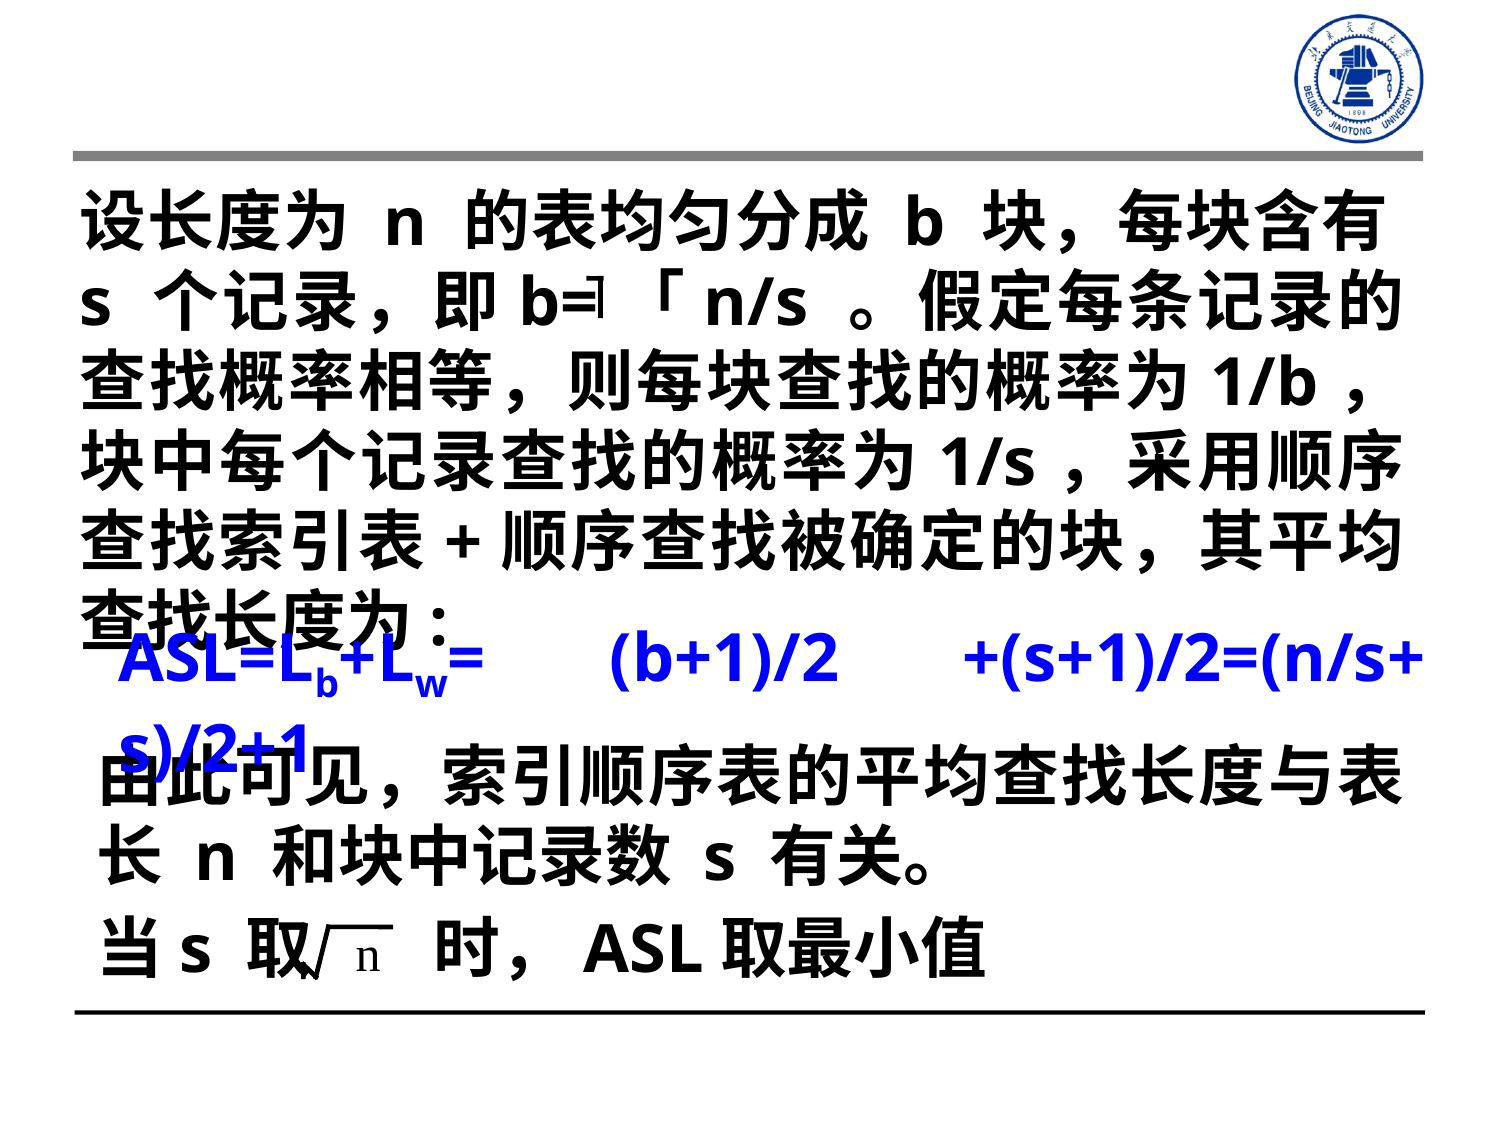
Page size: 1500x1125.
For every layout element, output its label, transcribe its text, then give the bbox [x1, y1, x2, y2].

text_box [303, 914, 392, 990]
text_box 由此可见，索引顺序表的平均查找长度与表长 n 和块中记录数 s 有关。 当s 取 时，ASL取最小值 [81, 726, 1420, 994]
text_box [588, 278, 602, 317]
text_box ASL=Lb+Lw= (b+1)/2 +(s+1)/2=(n/s+ s)/2+1 [103, 607, 1441, 793]
picture [1294, 14, 1424, 144]
text_box 设长度为 n 的表均匀分成 b 块，每块含有s 个记录，即b=「n/s 。假定每条记录的查找概率相等，则每块查找的概率为1/b，块中每个记录查找的概率为1/s，采用顺序查找索引表+顺序查找被确定的块，其平均查找长度为: [64, 171, 1420, 666]
